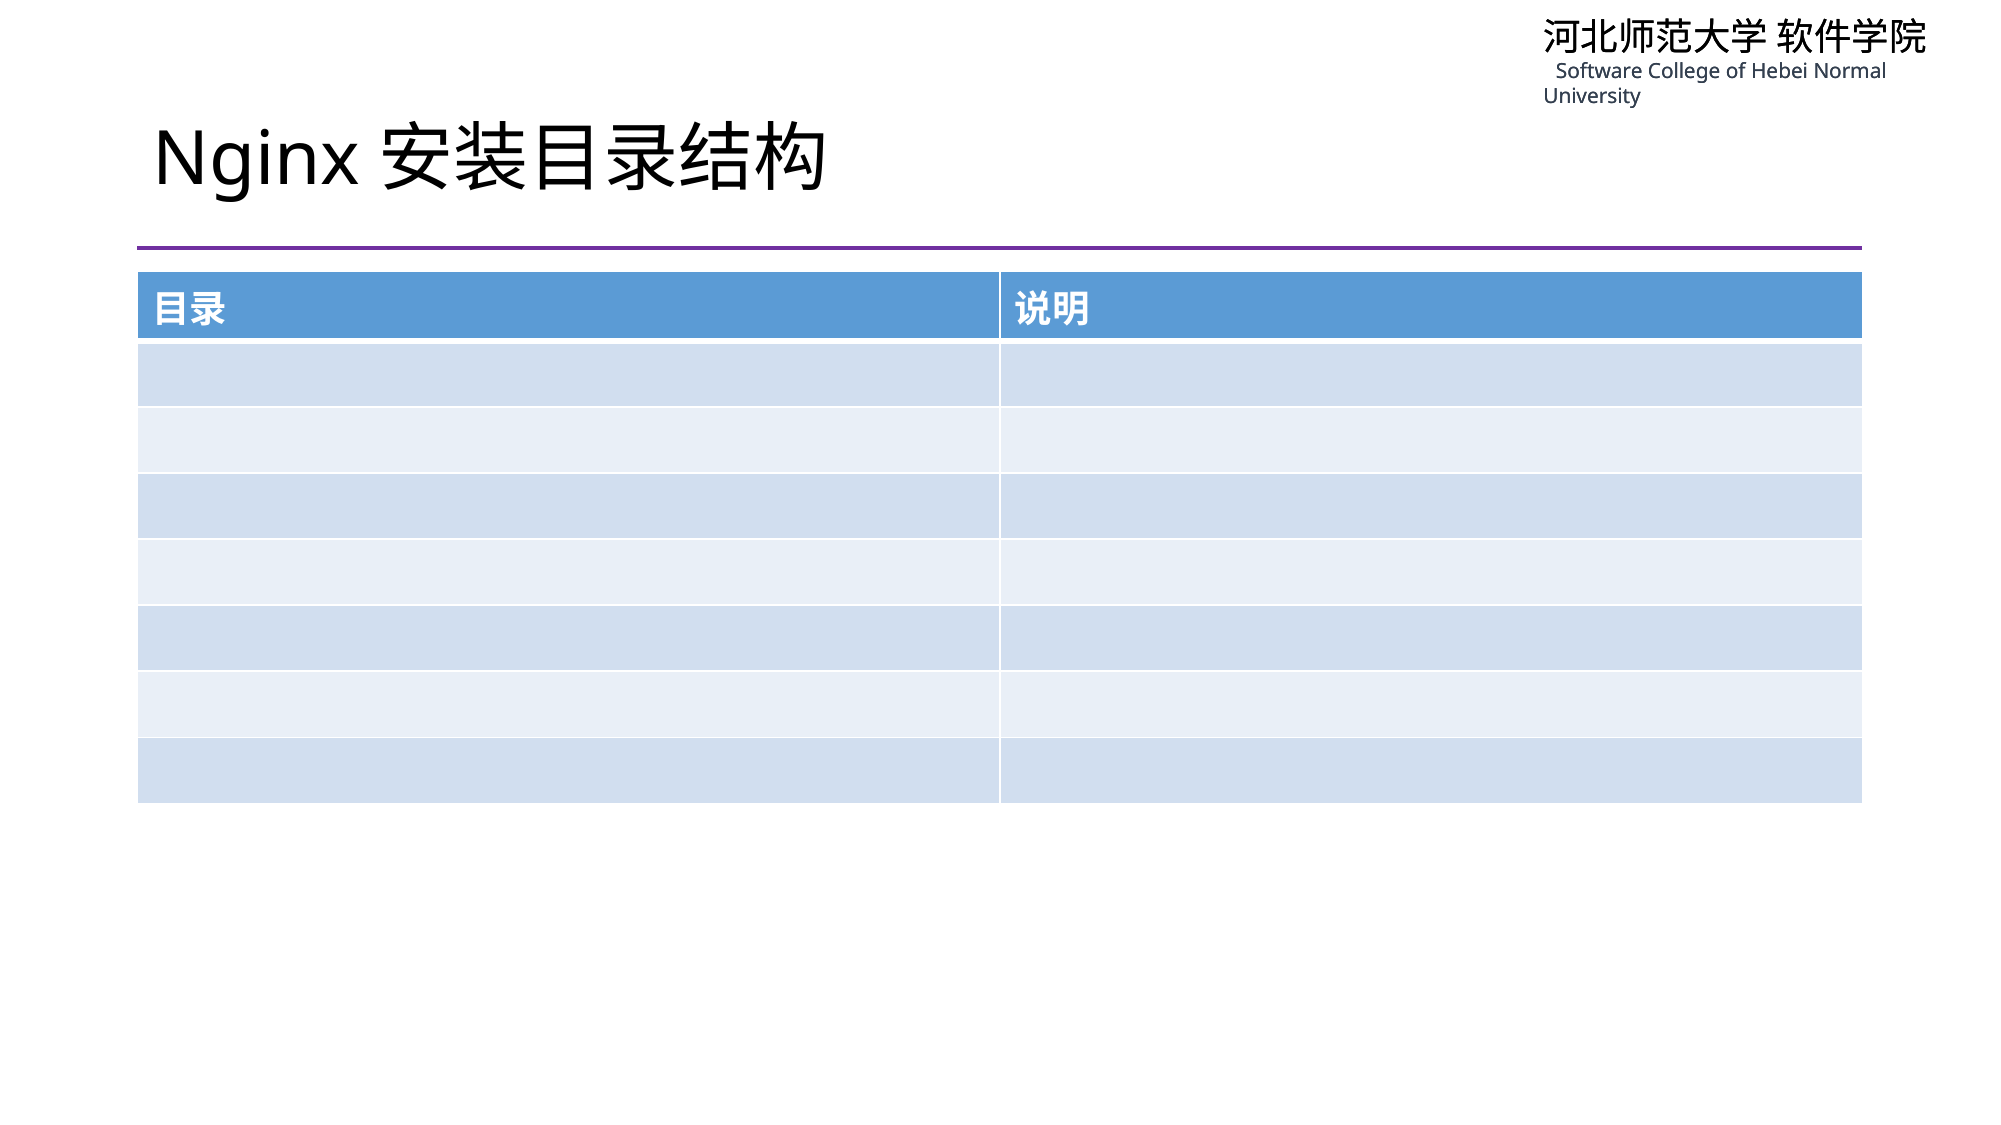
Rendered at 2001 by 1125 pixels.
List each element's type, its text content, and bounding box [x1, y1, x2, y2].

table_cell [1001, 474, 1862, 538]
table_cell [1001, 540, 1862, 604]
table_cell [138, 474, 999, 538]
table_header 目录 [138, 272, 999, 338]
table_cell [138, 672, 999, 737]
table_cell [1001, 408, 1862, 472]
table_cell [138, 344, 999, 406]
title Nginx安装目录结构 [137, 112, 1863, 233]
table_header 说明 [1001, 272, 1862, 338]
table_cell [1001, 344, 1862, 406]
table_cell [1001, 738, 1862, 803]
table_cell [138, 408, 999, 472]
table_cell [138, 540, 999, 604]
table_cell [138, 606, 999, 670]
table_cell [1001, 606, 1862, 670]
table_cell [1001, 672, 1862, 737]
table_cell [138, 738, 999, 803]
